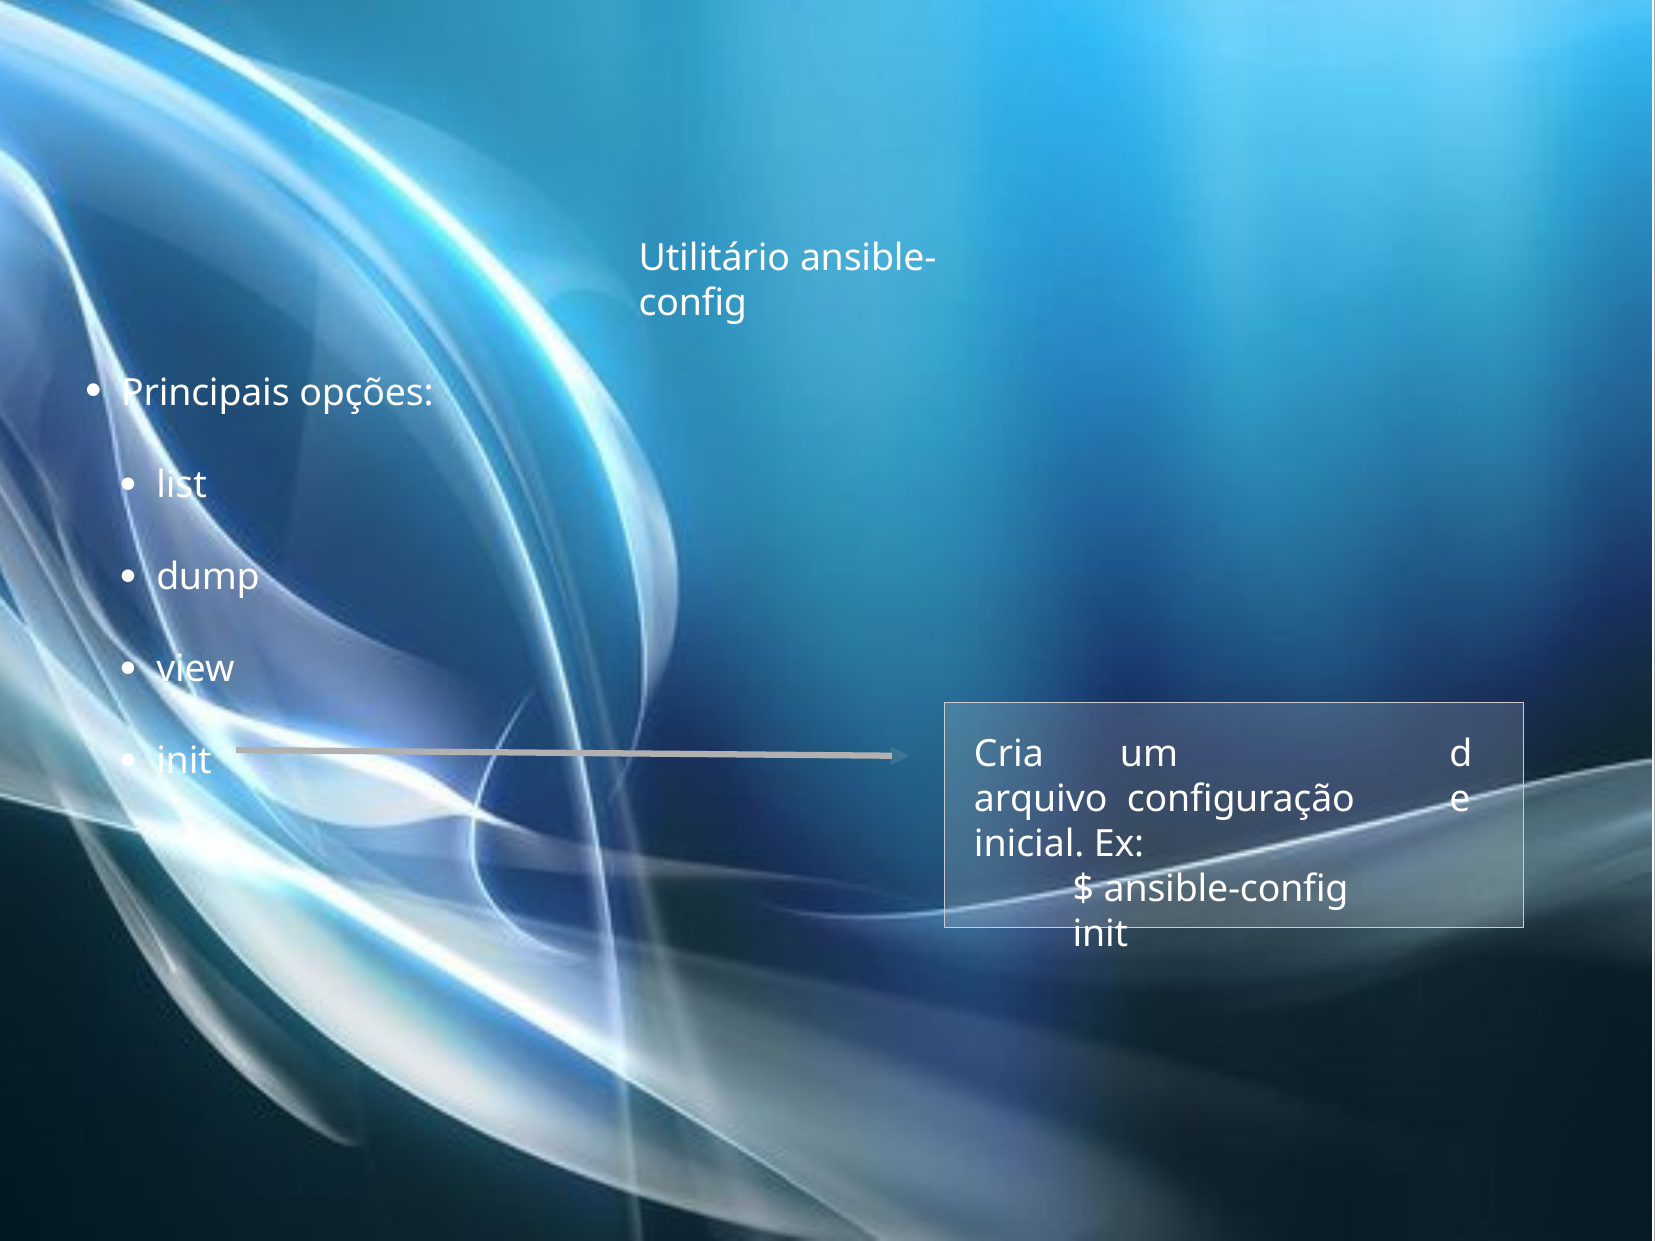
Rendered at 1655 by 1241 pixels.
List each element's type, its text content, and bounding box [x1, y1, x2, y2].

text_box Principais opções: list dump view init [108, 366, 437, 781]
picture [0, 0, 1652, 1241]
text_box $ ansible-config init [1072, 928, 1395, 954]
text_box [233, 746, 910, 766]
text_box Utilitário ansible-config [636, 231, 1017, 324]
text_box ● [83, 375, 106, 398]
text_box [944, 702, 1524, 928]
